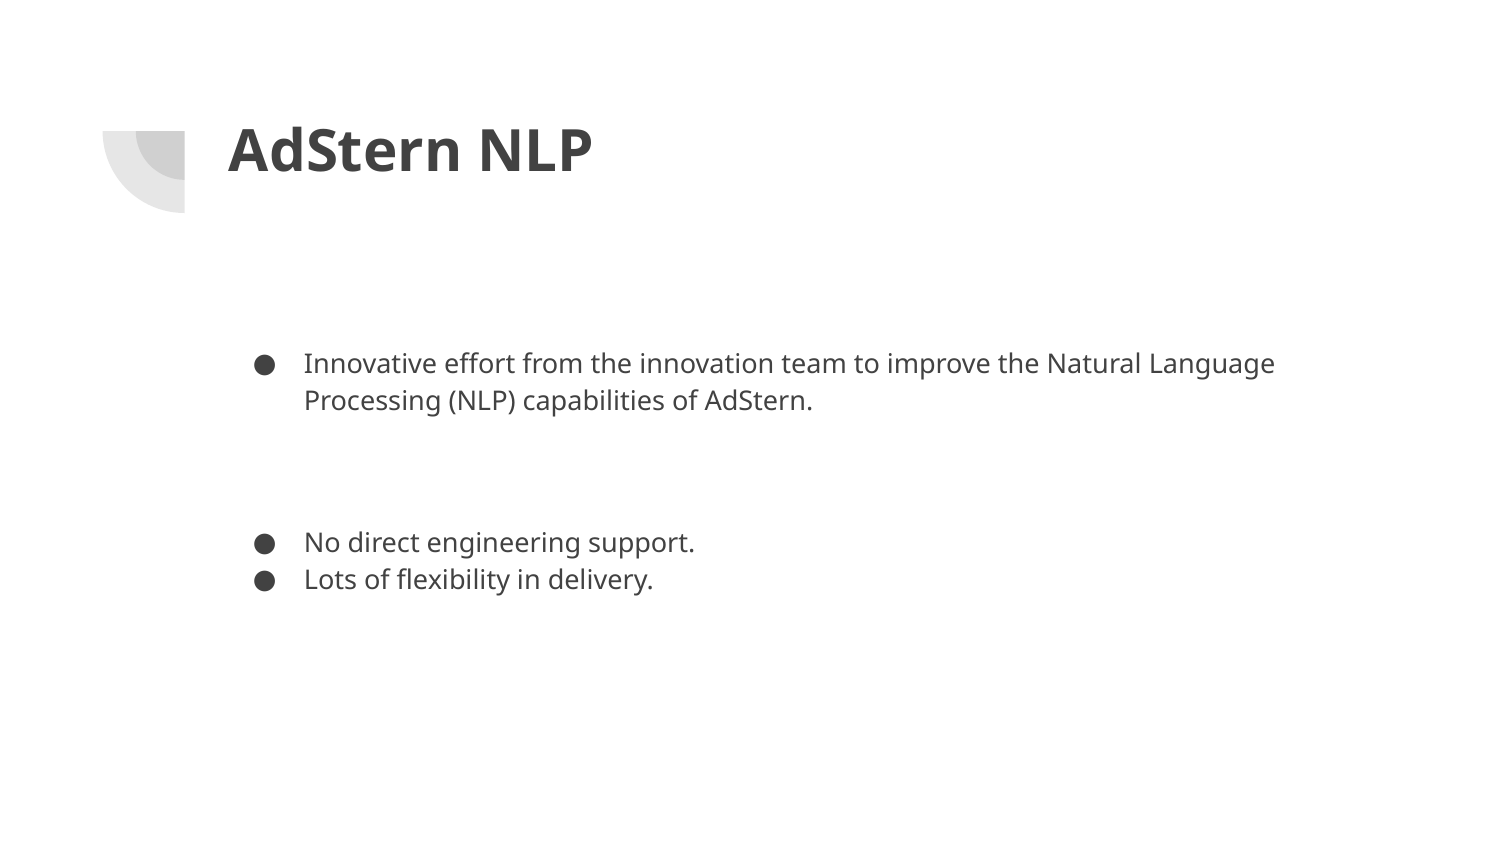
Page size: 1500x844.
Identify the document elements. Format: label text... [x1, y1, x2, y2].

list Innovative effort from the innovation team to improve the Natural Language Processing (NLP) capabilities of AdStern. No direct engineering support. Lots of flexibility in delivery. [213, 326, 1368, 744]
title AdStern NLP [213, 98, 1368, 263]
